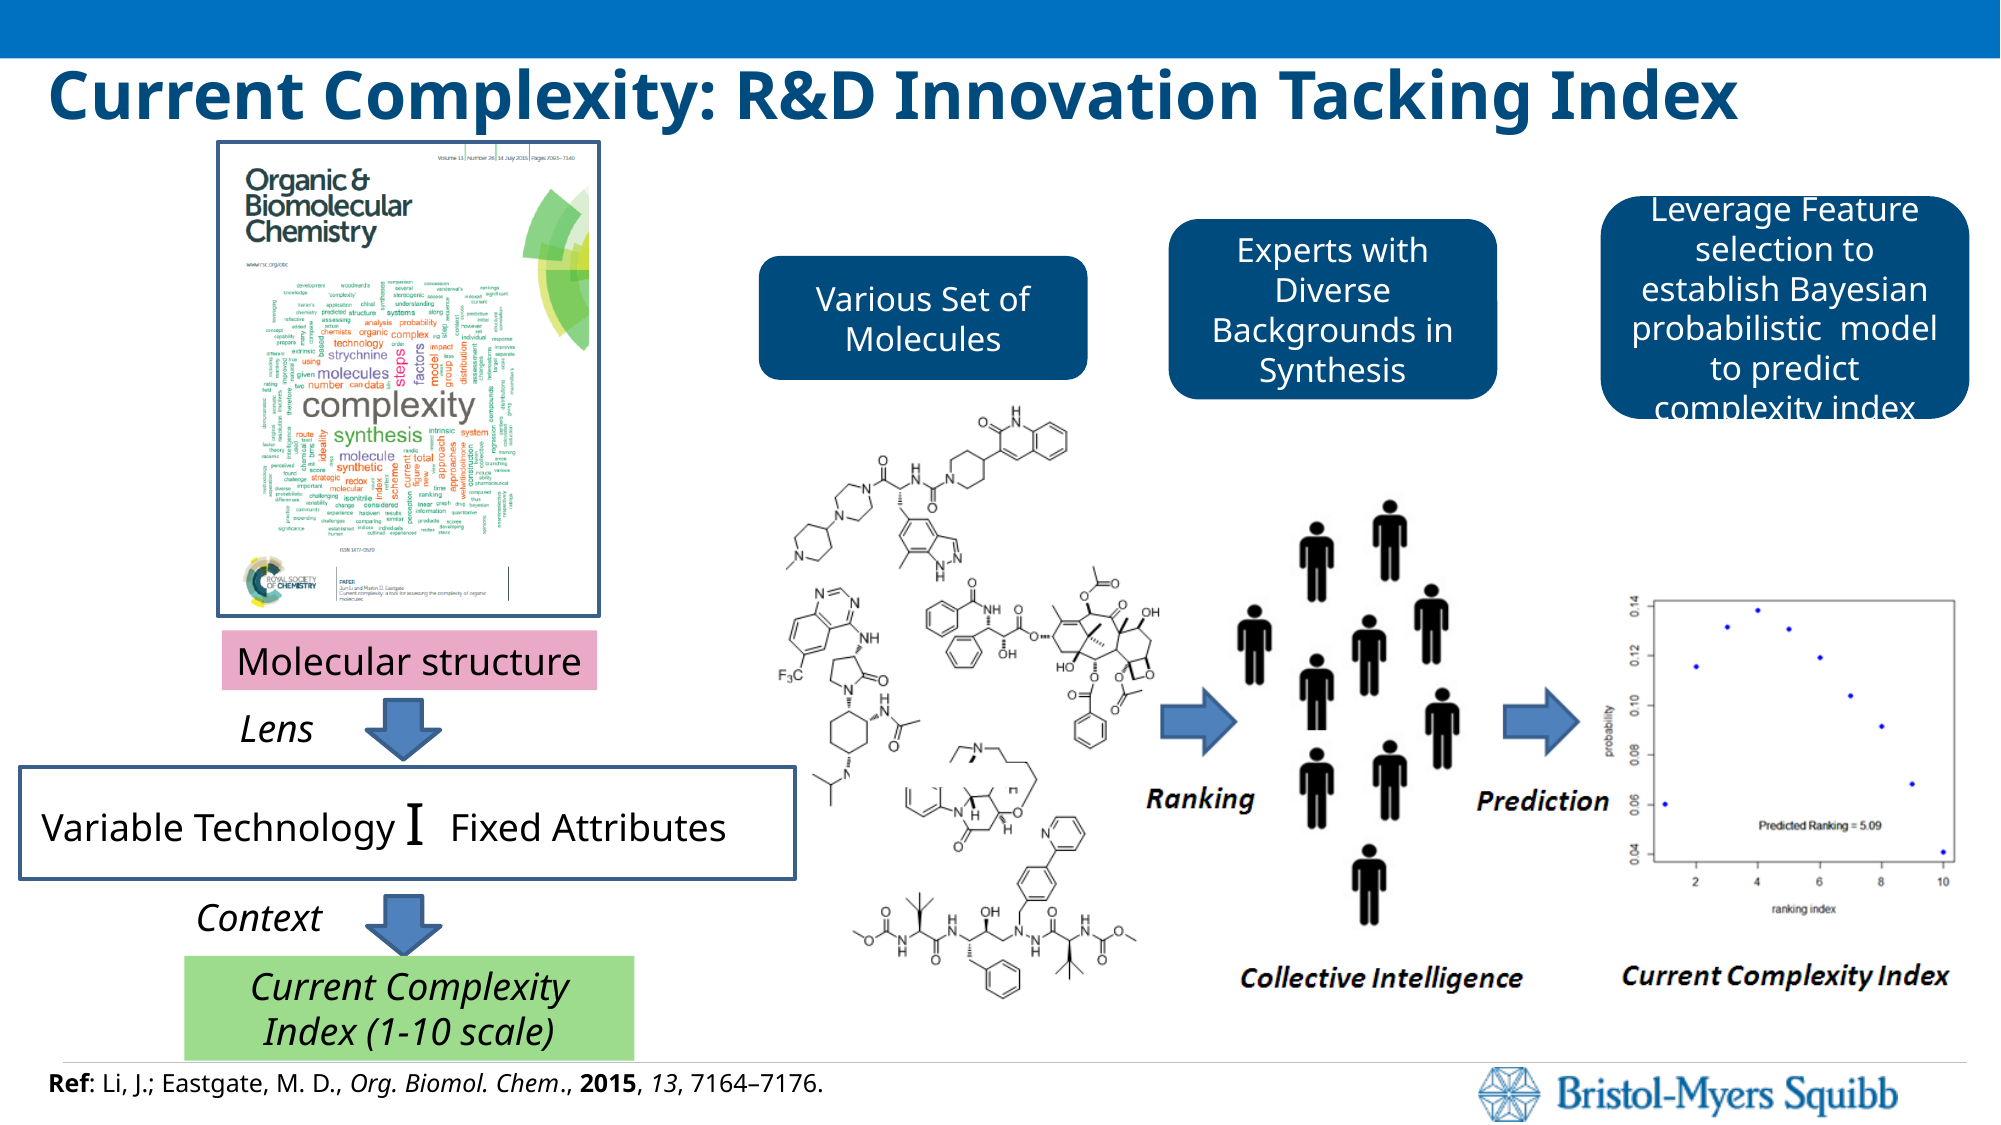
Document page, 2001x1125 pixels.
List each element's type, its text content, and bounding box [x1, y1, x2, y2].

picture [1478, 1067, 1898, 1122]
text_box Leverage Feature selection to establish Bayesian probabilistic model to predict complexity index [1598, 194, 1972, 401]
text_box Current Complexity: R&D Innovation Tacking Index [33, 54, 1953, 134]
text_box I [390, 779, 441, 864]
text_box [364, 894, 443, 955]
text_box Experts with Diverse Backgrounds in Synthesis [1166, 216, 1500, 401]
picture [229, 143, 590, 619]
text_box [216, 140, 601, 618]
text_box [364, 697, 443, 762]
text_box [18, 765, 757, 881]
text_box Various Set of Molecules [756, 253, 1090, 382]
text_box Ref: Li, J.; Eastgate, M. D., Org. Biomol. Chem., 2015, 13, 7164–7176. [33, 1060, 1455, 1105]
text_box Context [180, 886, 346, 947]
picture [762, 402, 1992, 1028]
text_box Lens [224, 697, 342, 757]
text_box Current Complexity Index (1-10 scale) [184, 955, 635, 1060]
text_box Molecular structure [221, 630, 598, 691]
